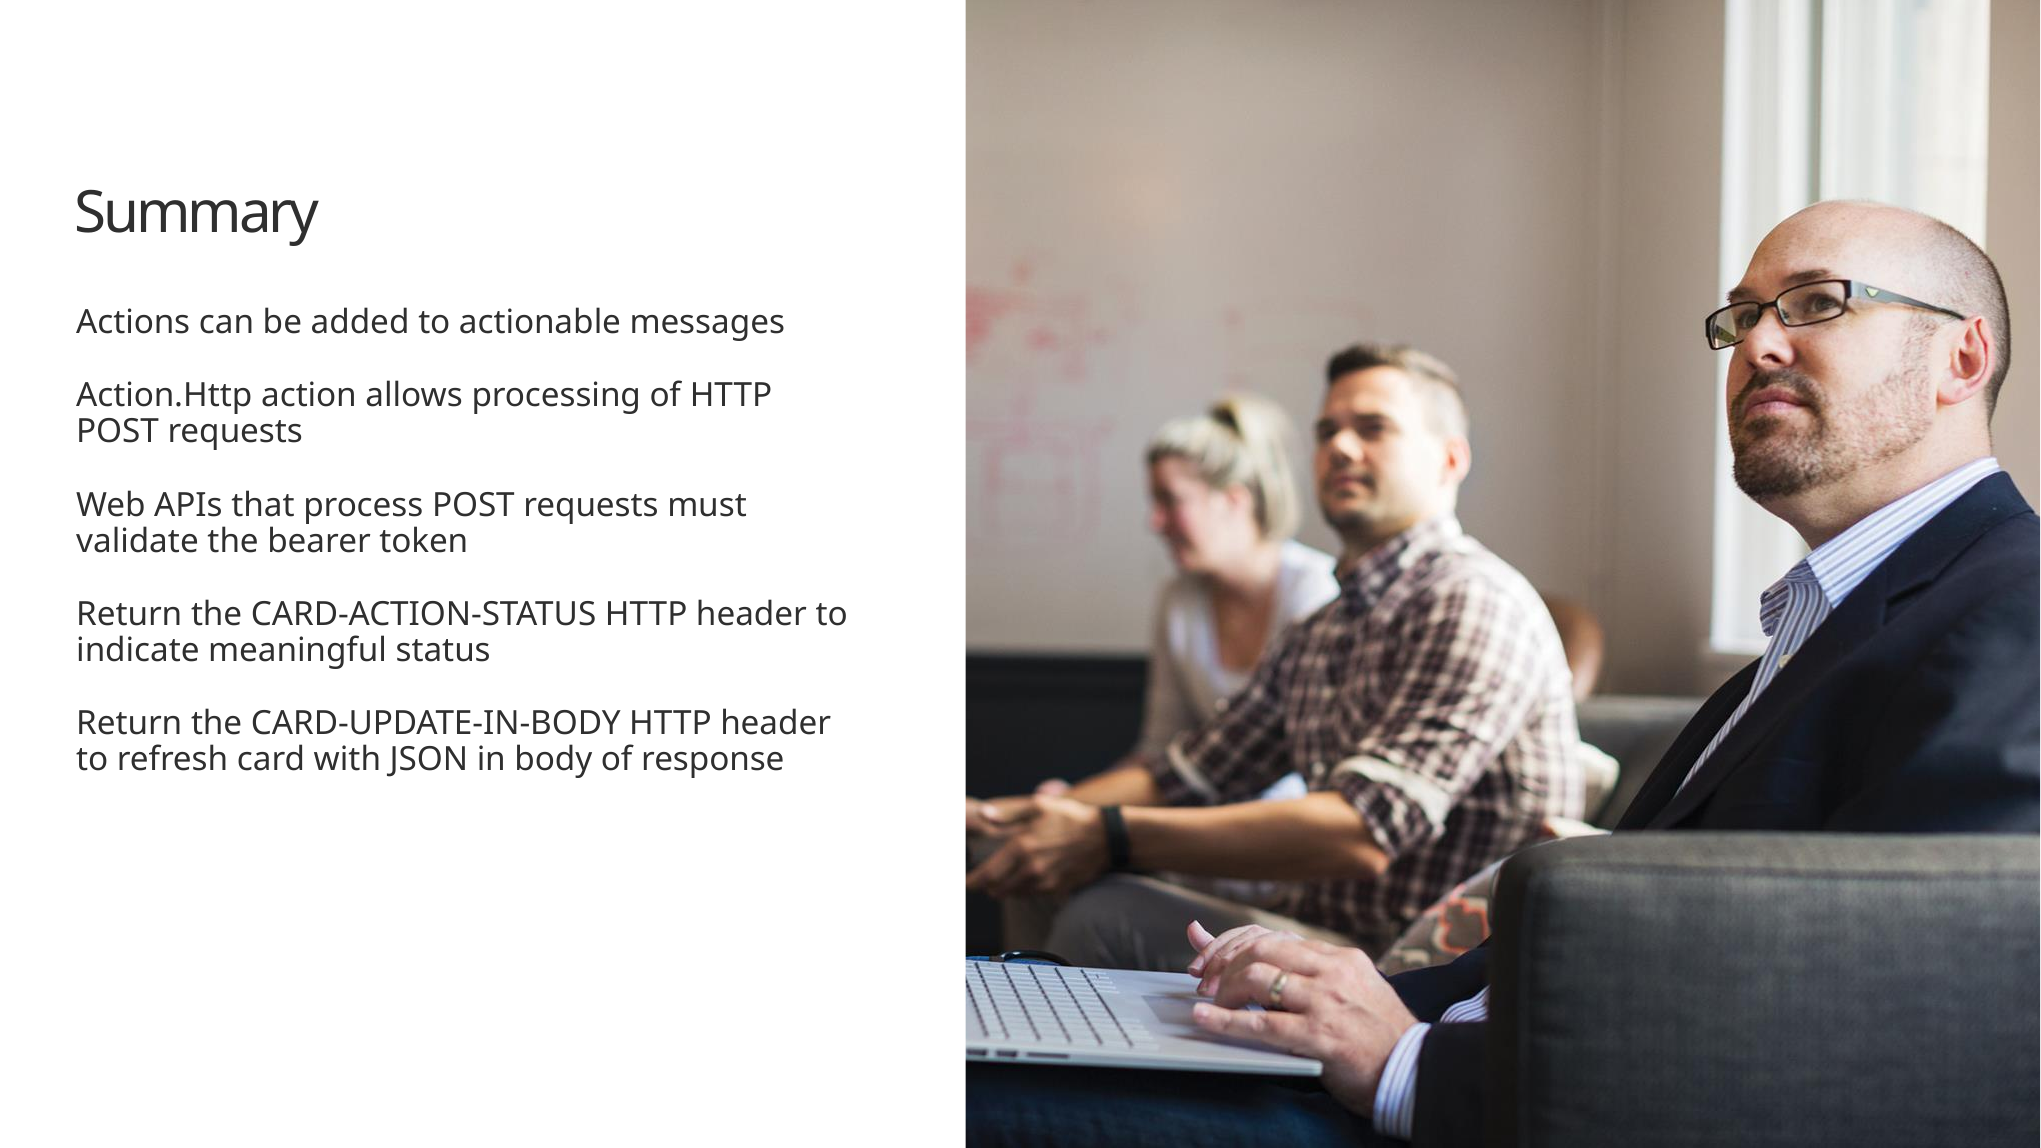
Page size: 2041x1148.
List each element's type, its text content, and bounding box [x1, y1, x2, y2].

picture [965, 0, 2041, 1148]
text_box Actions can be added to actionable messages Action.Http action allows processing of HTTP POST requests Web APIs that process POST requests must validate the bearer token Return the CARD-ACTION-STATUS HTTP header to indicate meaningful status Return the CARD-UPDATE-IN-BODY HTTP header to refresh card with JSON in body of response [76, 304, 853, 778]
title Summary [74, 177, 965, 245]
